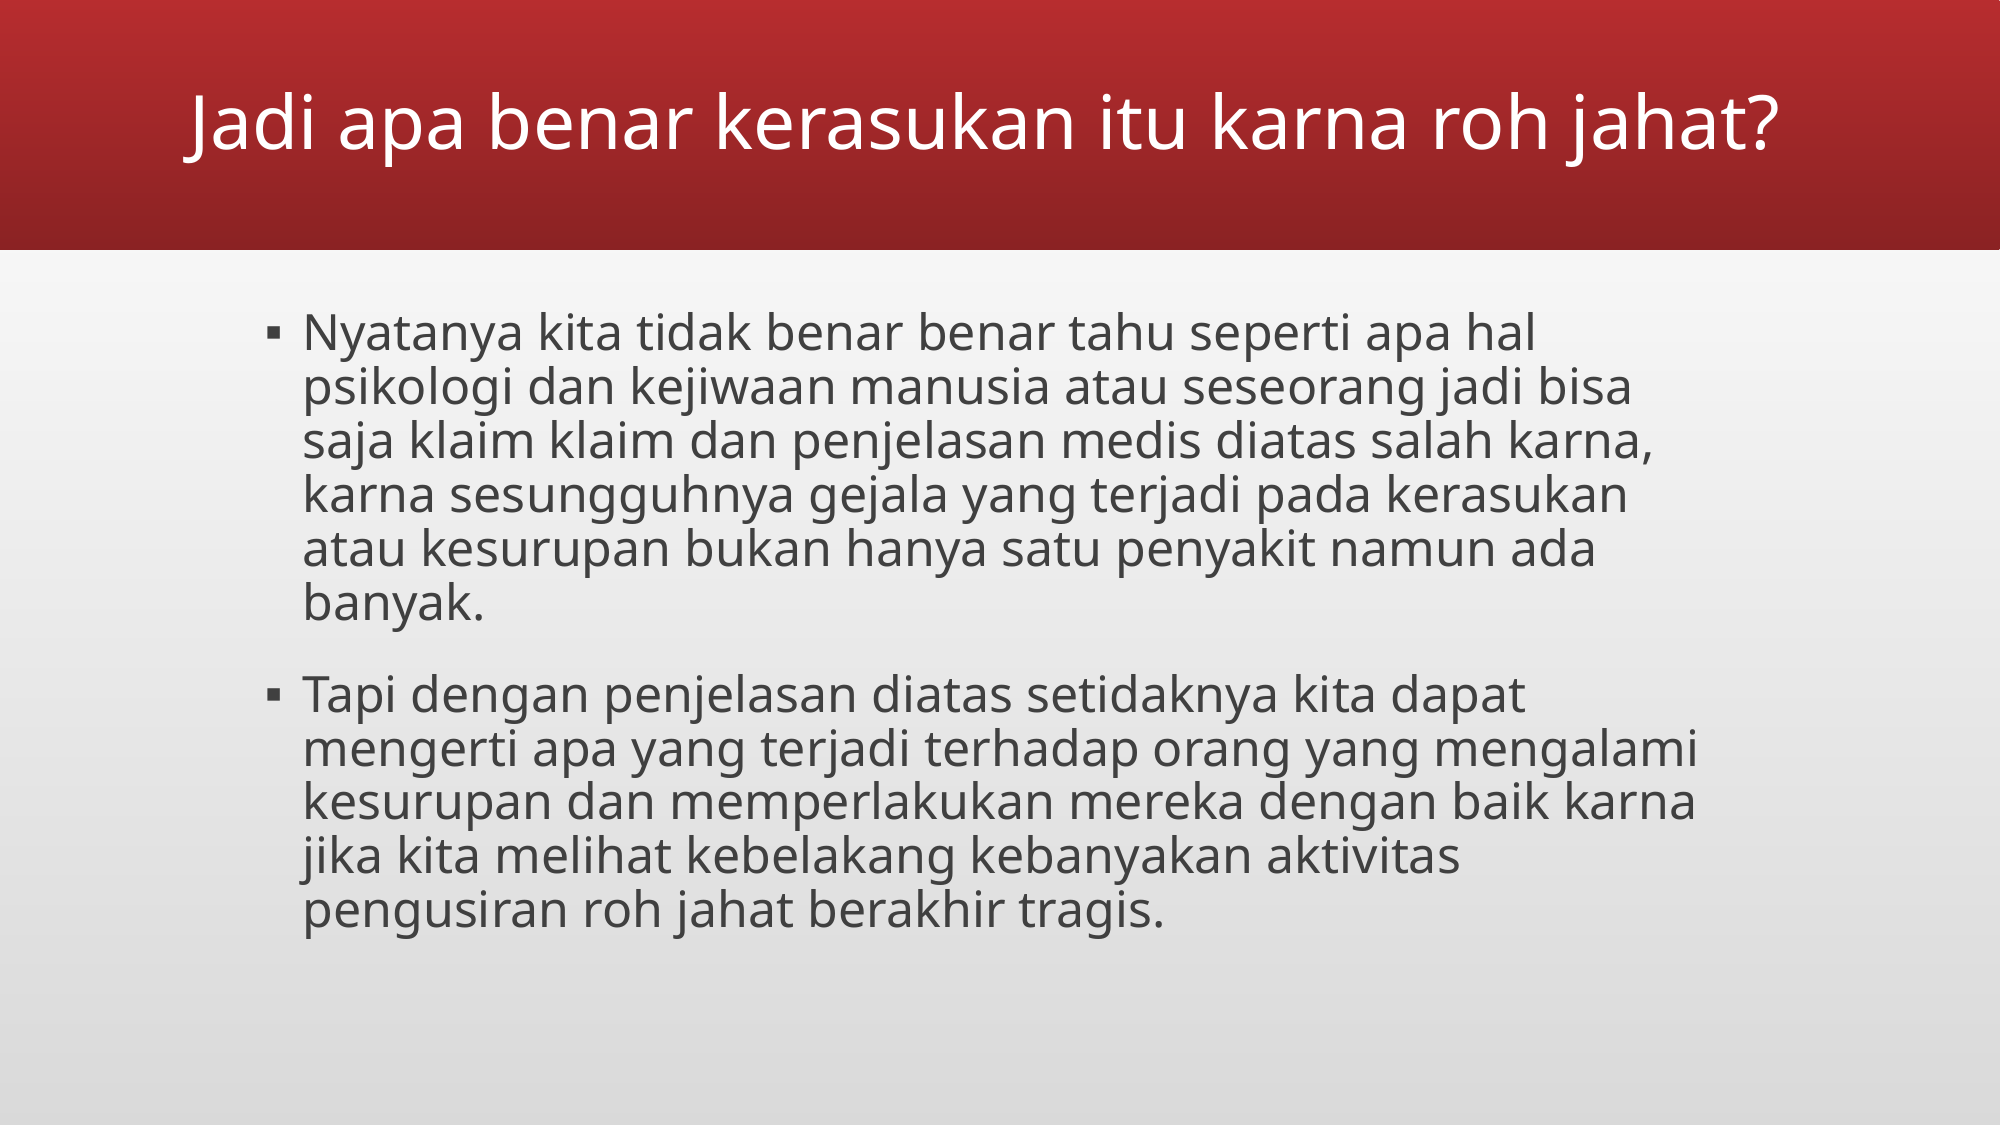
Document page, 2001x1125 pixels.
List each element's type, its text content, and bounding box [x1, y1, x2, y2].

title Jadi apa benar kerasukan itu karna roh jahat? [174, 16, 1825, 234]
list Nyatanya kita tidak benar benar tahu seperti apa hal psikologi dan kejiwaan manusia atau seseorang jadi bisa saja klaim klaim dan penjelasan medis diatas salah karna, karna sesungguhnya gejala yang terjadi pada kerasukan atau kesurupan bukan hanya satu penyakit namun ada banyak. Tapi dengan penjelasan diatas setidaknya kita dapat mengerti apa yang terjadi terhadap orang yang mengalami kesurupan dan memperlakukan mereka dengan baik karna jika kita melihat kebelakang kebanyakan aktivitas pengusiran roh jahat berakhir tragis. [249, 299, 1750, 1050]
